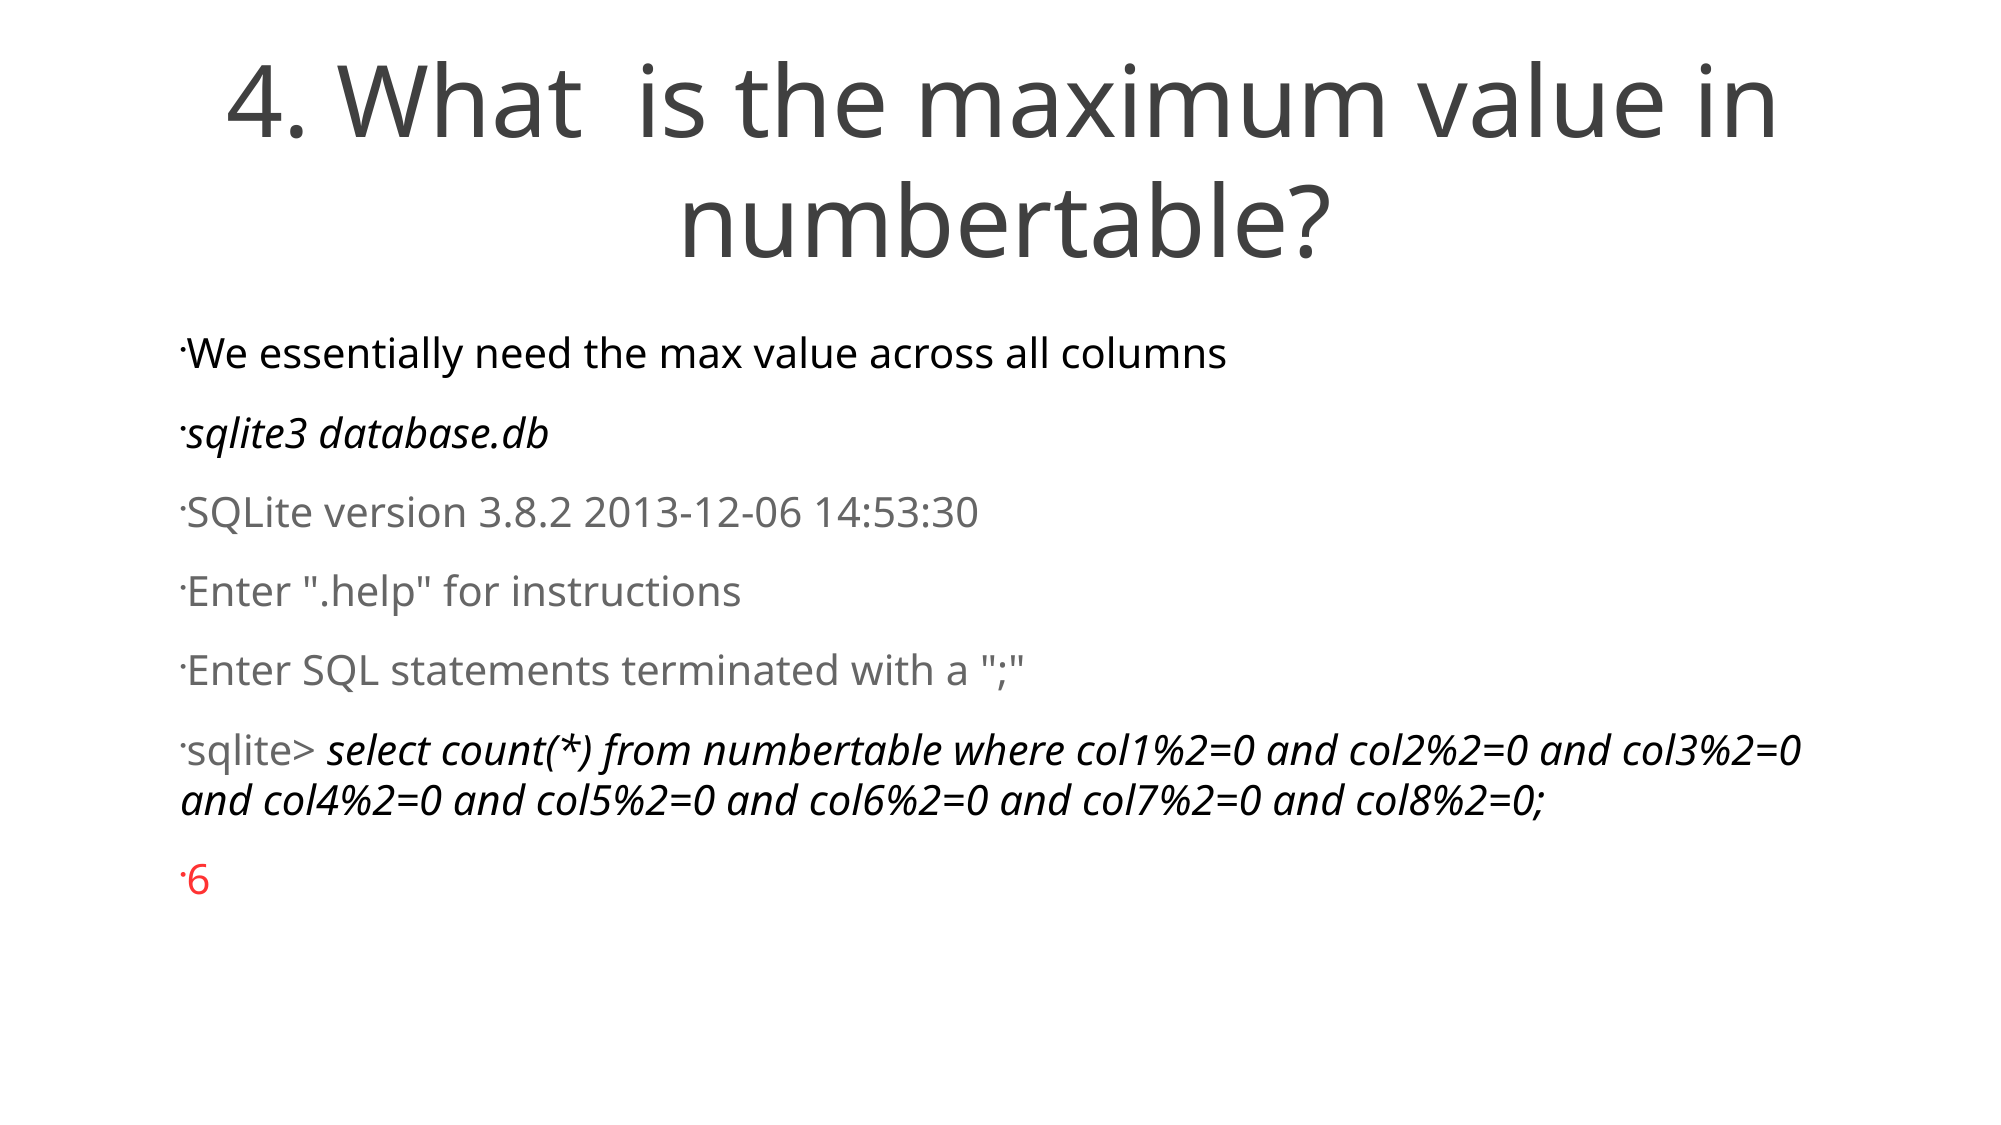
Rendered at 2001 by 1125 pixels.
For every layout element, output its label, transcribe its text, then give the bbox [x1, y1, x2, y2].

title 4. What is the maximum value in numbertable? [180, 47, 1830, 284]
list We essentially need the max value across all columns sqlite3 database.db SQLite version 3.8.2 2013-12-06 14:53:30 Enter ".help" for instructions Enter SQL statements terminated with a ";" sqlite> select count(*) from numbertable where col1%2=0 and col2%2=0 and col3%2=0 and col4%2=0 and col5%2=0 and col6%2=0 and col7%2=0 and col8%2=0; 6 [180, 284, 1830, 945]
